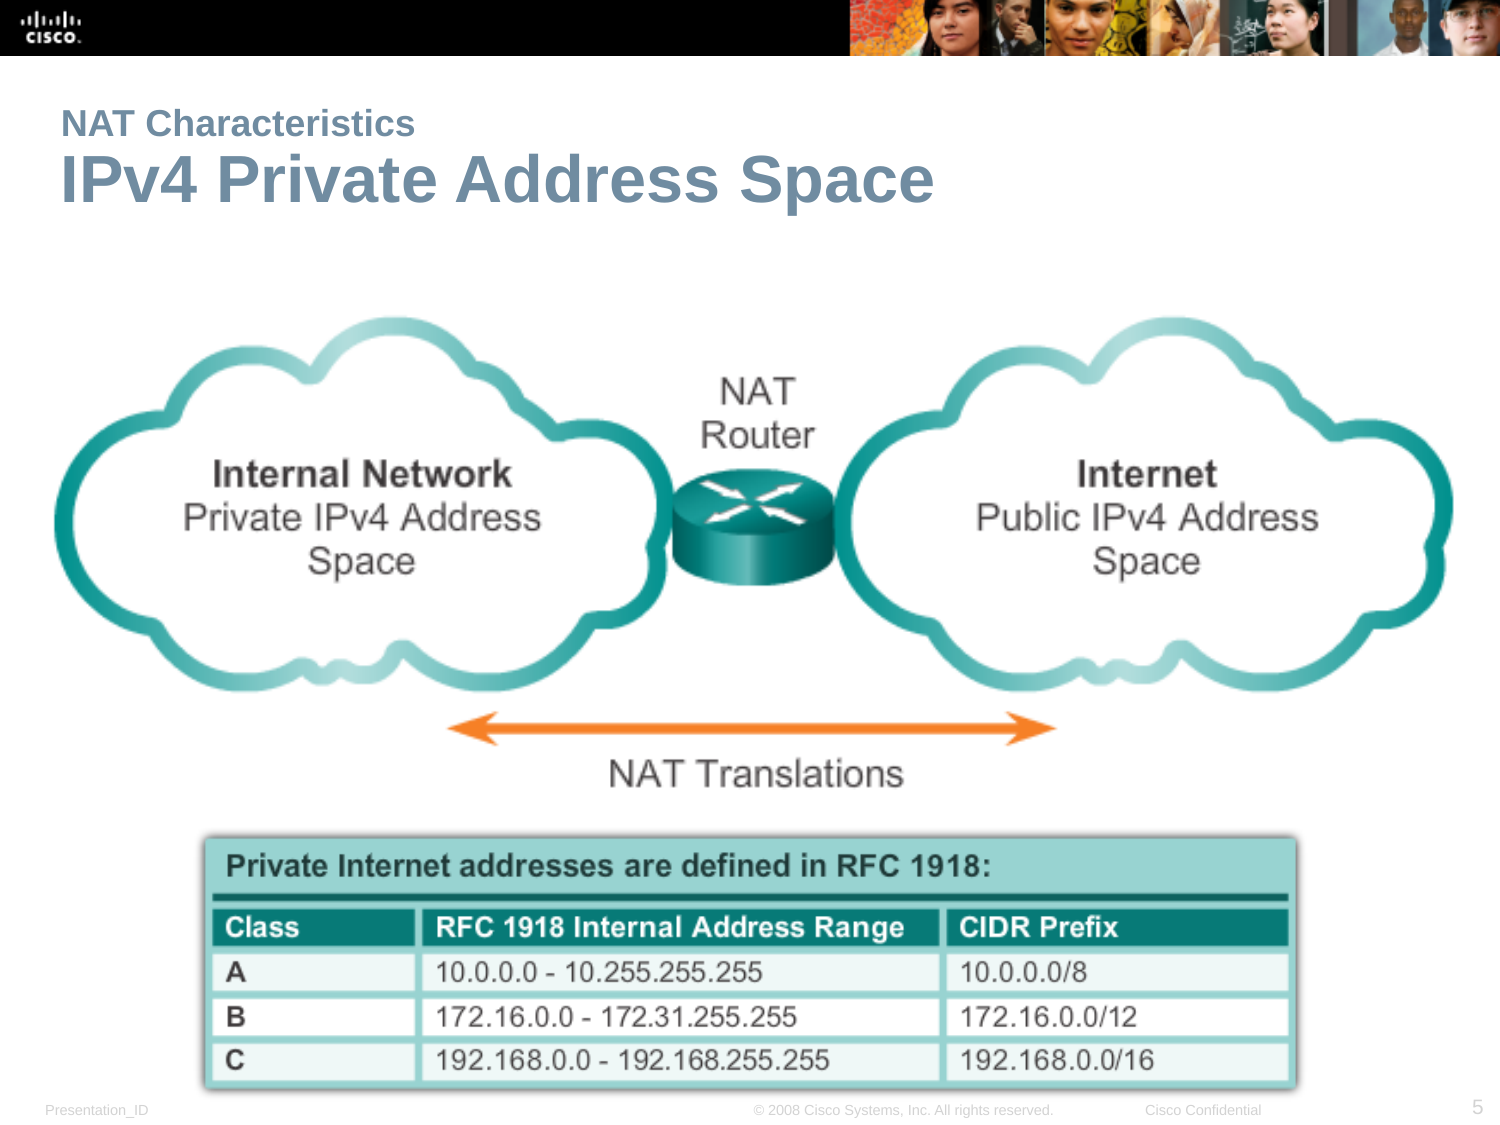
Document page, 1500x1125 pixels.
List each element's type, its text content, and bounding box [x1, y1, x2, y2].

picture [192, 827, 1308, 1103]
picture [23, 299, 1472, 806]
title NAT Characteristics IPv4 Private Address Space [47, 85, 1384, 224]
picture [0, 0, 1500, 56]
